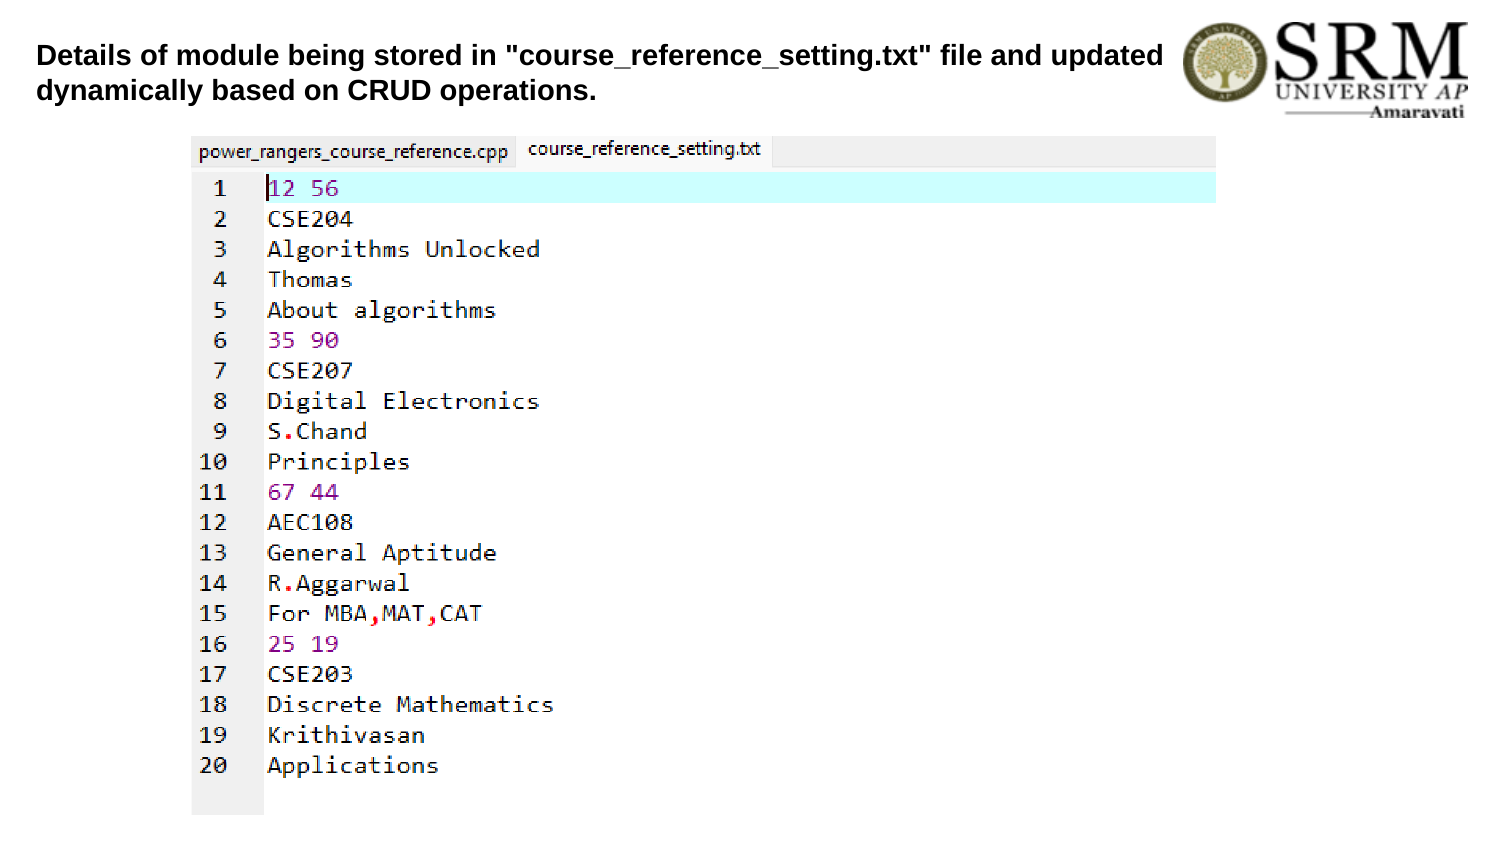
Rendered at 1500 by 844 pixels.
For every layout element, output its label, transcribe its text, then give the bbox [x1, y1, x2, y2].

picture [191, 136, 1216, 815]
picture [1183, 22, 1468, 118]
text_box Details of module being stored in "course_reference_setting.txt" file and updated dynamically based on CRUD operations. [21, 29, 1216, 114]
